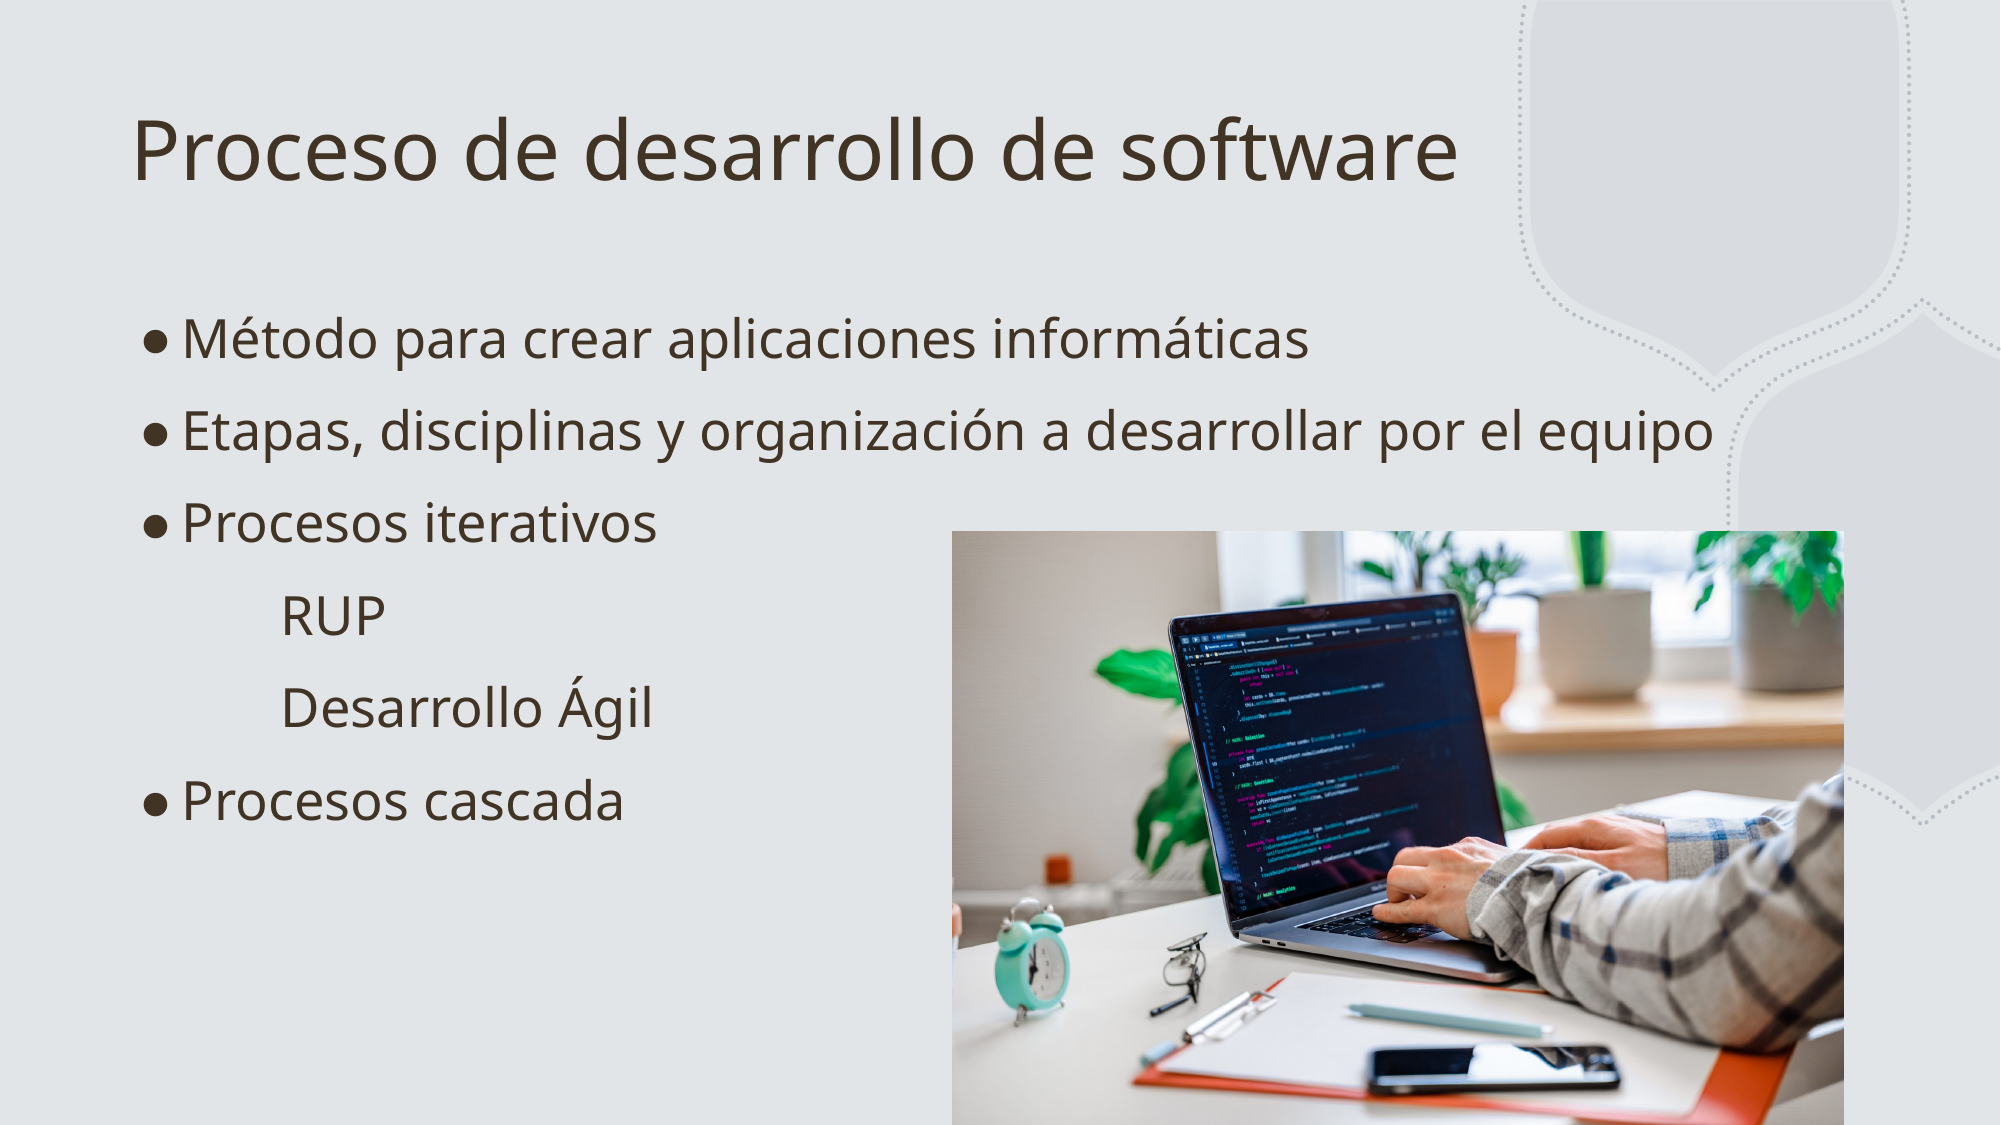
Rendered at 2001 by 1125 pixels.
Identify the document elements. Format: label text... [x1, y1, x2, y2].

title Proceso de desarrollo de software [115, 70, 1861, 224]
picture [952, 531, 1844, 1125]
list Método para crear aplicaciones informáticas Etapas, disciplinas y organización a desarrollar por el equipo Procesos iterativos RUP Desarrollo Ágil Procesos cascada [115, 289, 1861, 1032]
